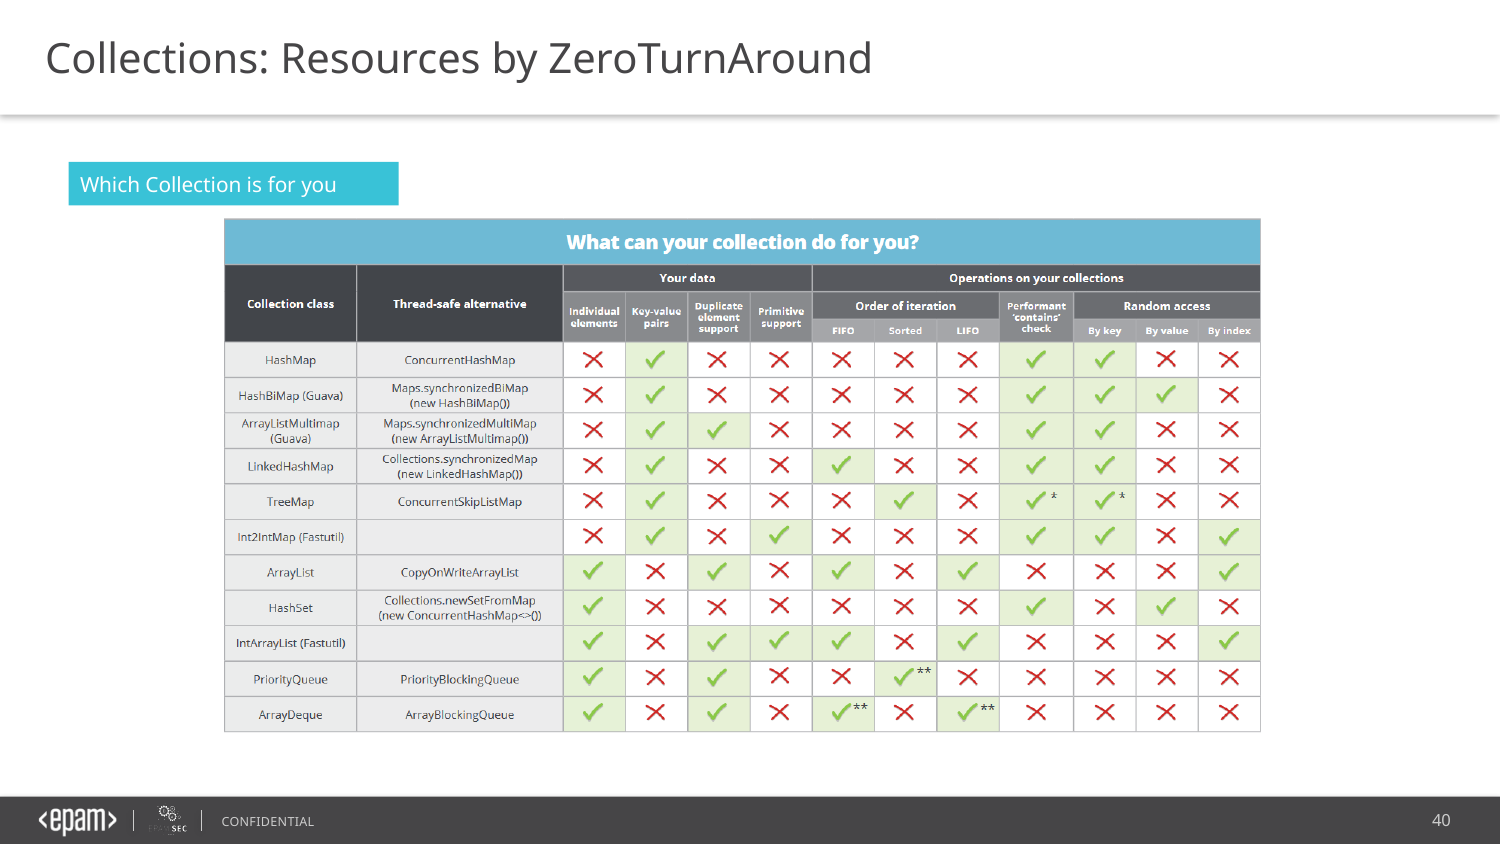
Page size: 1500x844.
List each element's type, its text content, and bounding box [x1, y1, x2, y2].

list Which Collection is for you [68, 161, 399, 206]
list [224, 218, 1261, 736]
list Collections: Resources by ZeroTurnAround [0, 0, 1500, 115]
picture [38, 808, 117, 837]
